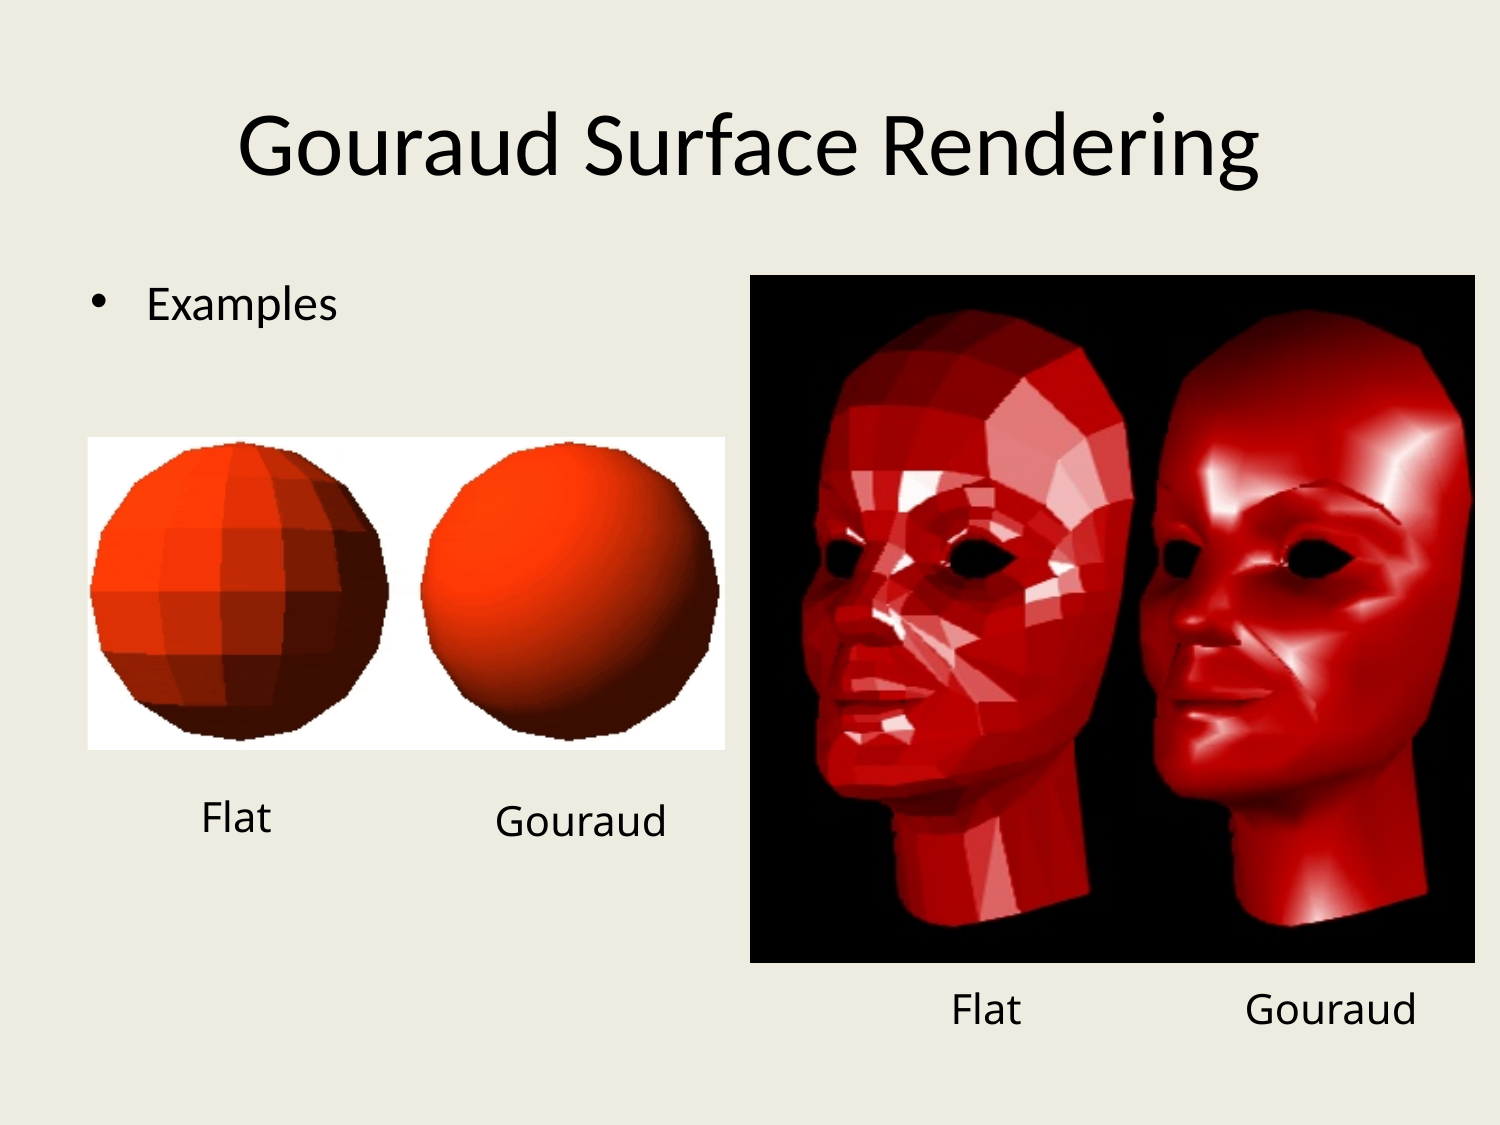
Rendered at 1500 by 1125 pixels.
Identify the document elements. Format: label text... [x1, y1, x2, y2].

list Examples [75, 262, 1425, 359]
text_box Flat [935, 975, 1037, 1040]
text_box Flat [185, 783, 287, 848]
title Gouraud Surface Rendering [75, 45, 1425, 233]
picture [749, 274, 1476, 963]
text_box Gouraud [479, 787, 683, 853]
picture [87, 437, 726, 751]
text_box Gouraud [1229, 975, 1433, 1040]
